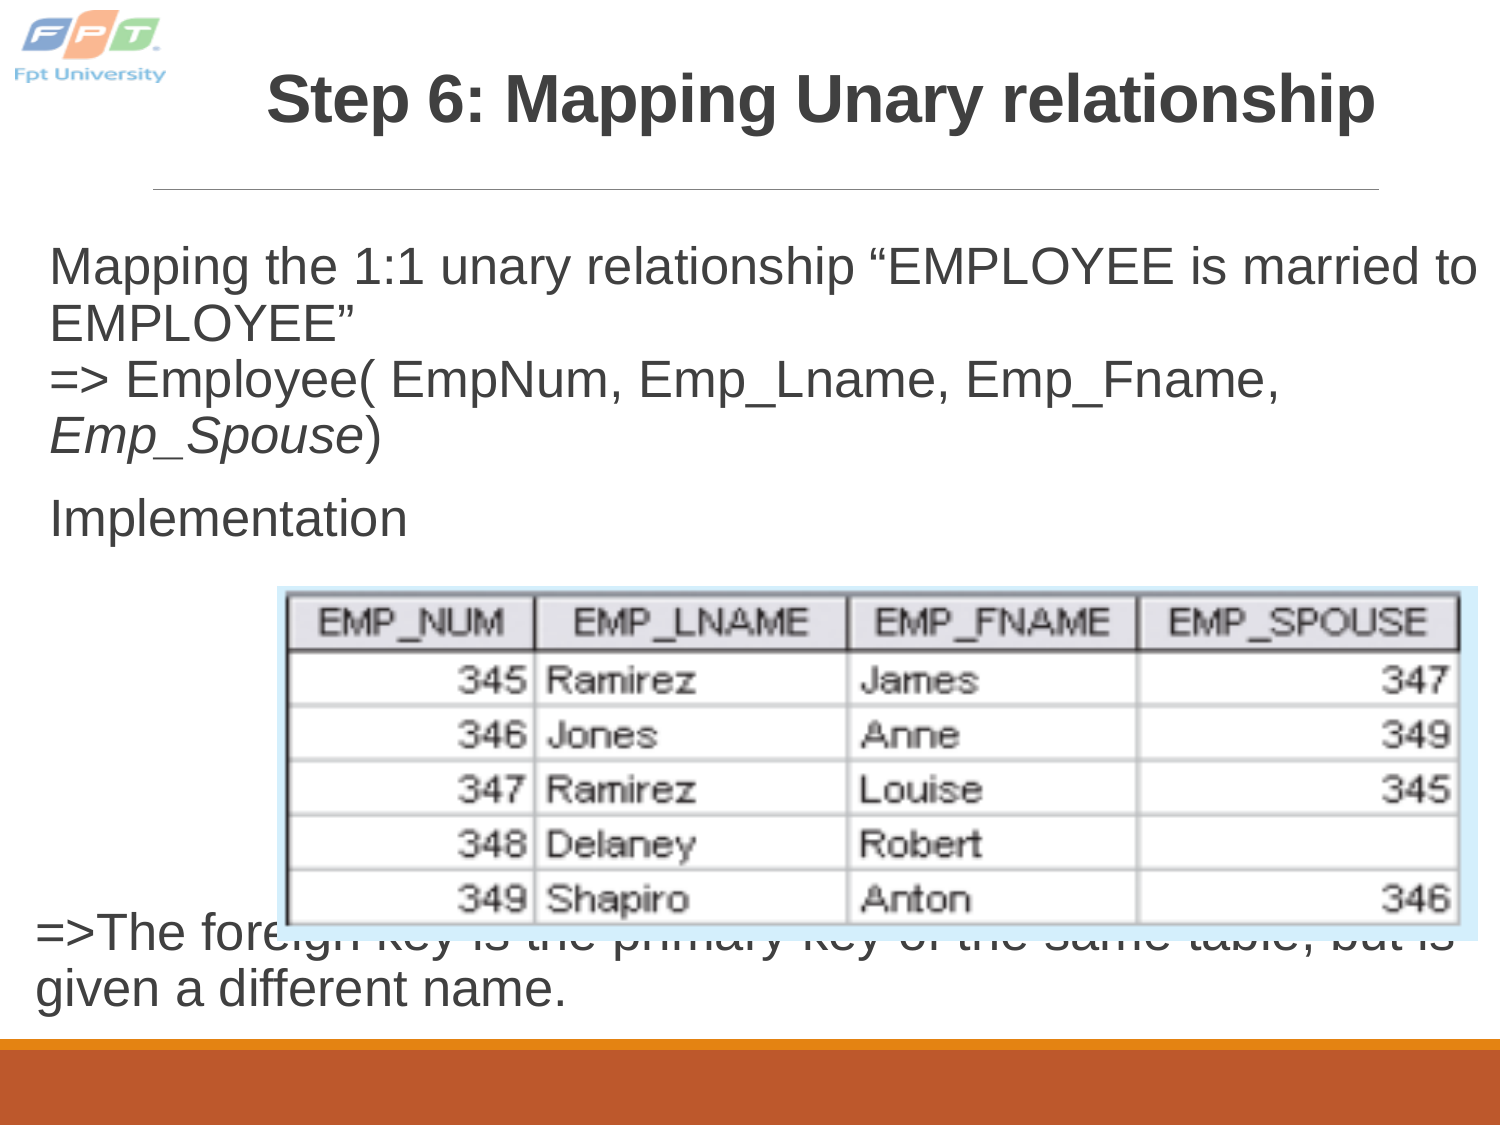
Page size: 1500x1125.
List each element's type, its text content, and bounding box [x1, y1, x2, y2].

text_box [15, 10, 166, 83]
list Mapping the 1:1 unary relationship “EMPLOYEE is married to EMPLOYEE” => Employee( EmpNum, Emp_Lname, Emp_Fname, Emp_Spouse) Implementation =>The foreign key is the primary key of the same table, but is given a different name. [34, 231, 1500, 1030]
title Step 6: Mapping Unary relationship [251, 59, 1397, 216]
picture [277, 585, 1478, 942]
